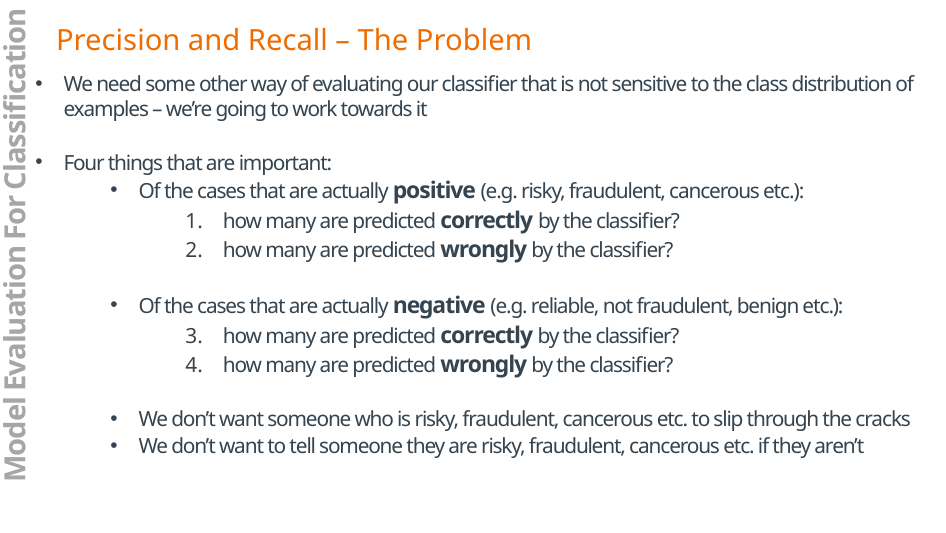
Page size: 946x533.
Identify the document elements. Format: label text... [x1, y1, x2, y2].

text_box Model Evaluation For Classification [0, 8, 32, 485]
text_box We need some other way of evaluating our classifier that is not sensitive to the class distribution of examples – we’re going to work towards it Four things that are important: Of the cases that are actually positive (e.g. risky, fraudulent, cancerous etc.): how many are predicted correctly by the classifier? how many are predicted wrongly by the classifier? Of the cases that are actually negative (e.g. reliable, not fraudulent, benign etc.): how many are predicted correctly by the classifier? how many are predicted wrongly by the classifier? We don’t want someone who is risky, fraudulent, cancerous etc. to slip through the cracks We don’t want to tell someone they are risky, fraudulent, cancerous etc. if they aren’t [33, 68, 946, 485]
text_box Precision and Recall – The Problem [54, 18, 923, 57]
